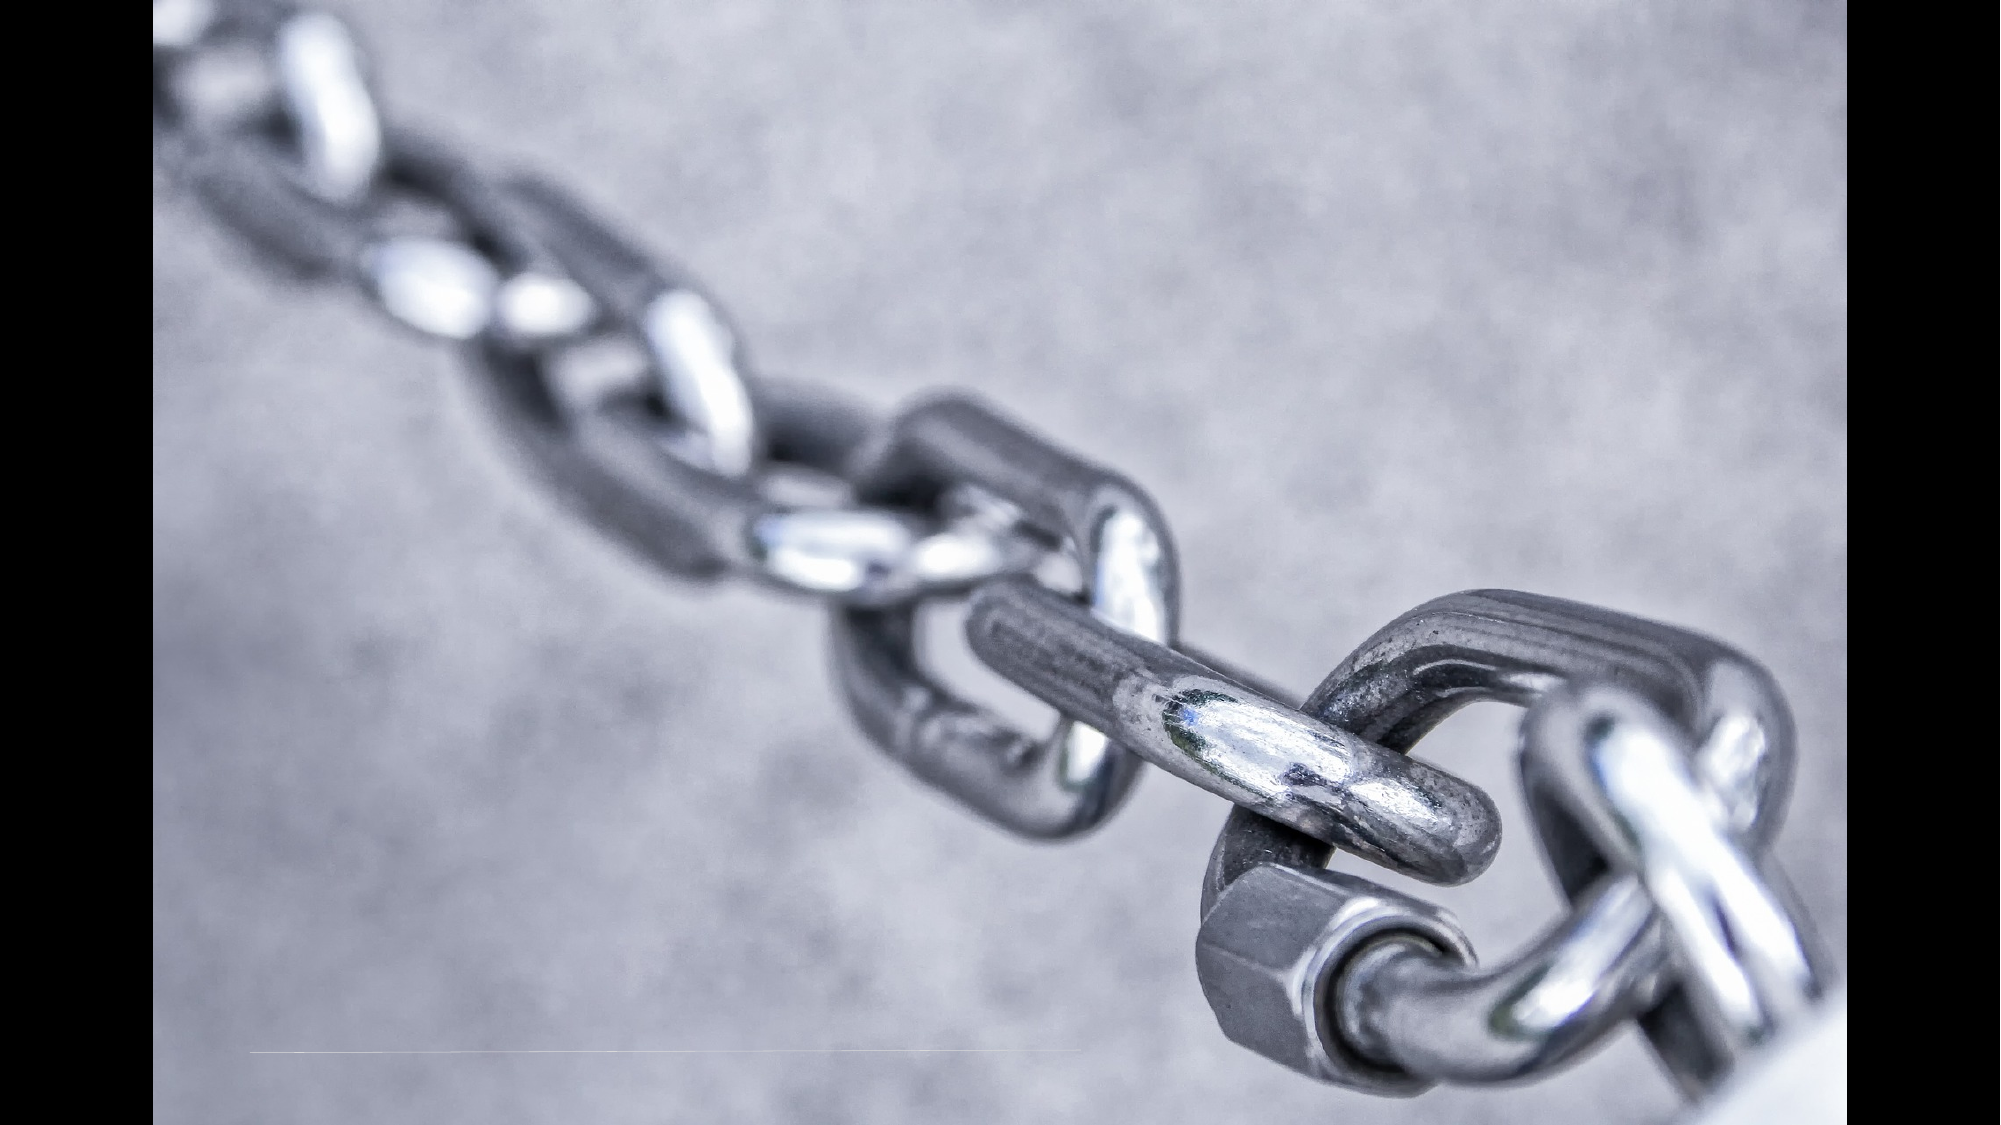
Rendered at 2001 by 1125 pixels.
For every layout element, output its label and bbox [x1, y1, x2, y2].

picture [153, 0, 1847, 1125]
text_box [1847, 0, 2000, 1125]
text_box [0, 0, 153, 1125]
text_box [249, 1049, 1081, 1053]
